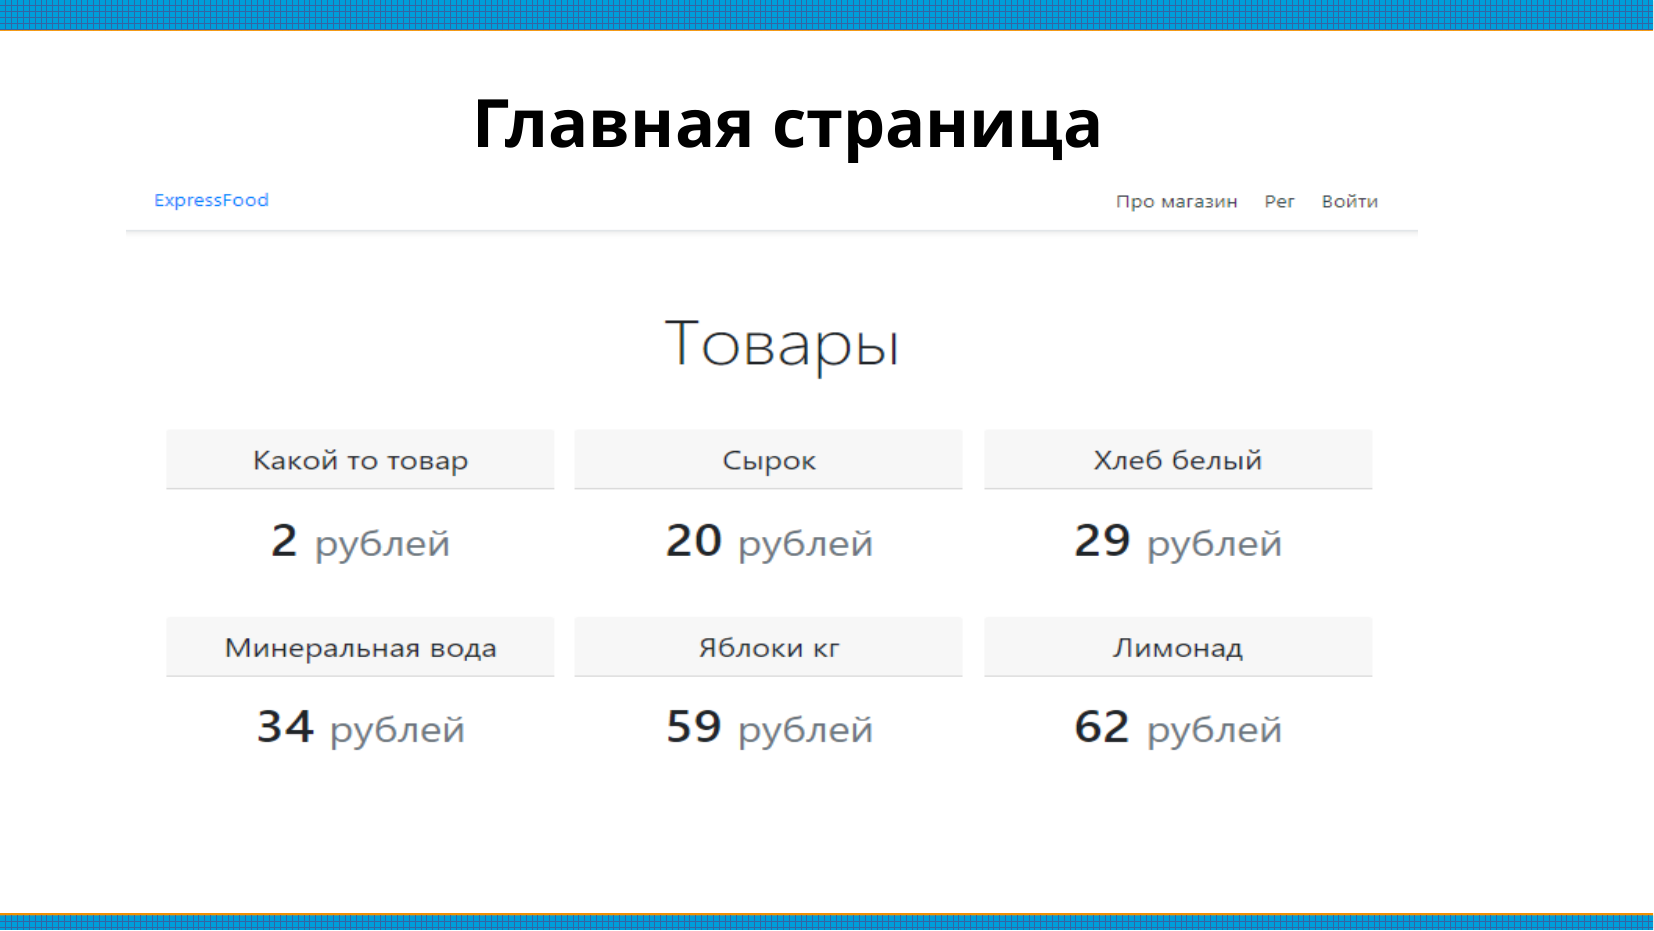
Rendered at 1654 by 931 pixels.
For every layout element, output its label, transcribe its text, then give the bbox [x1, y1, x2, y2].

text_box Главная страница [472, 80, 1329, 165]
picture [126, 176, 1418, 802]
